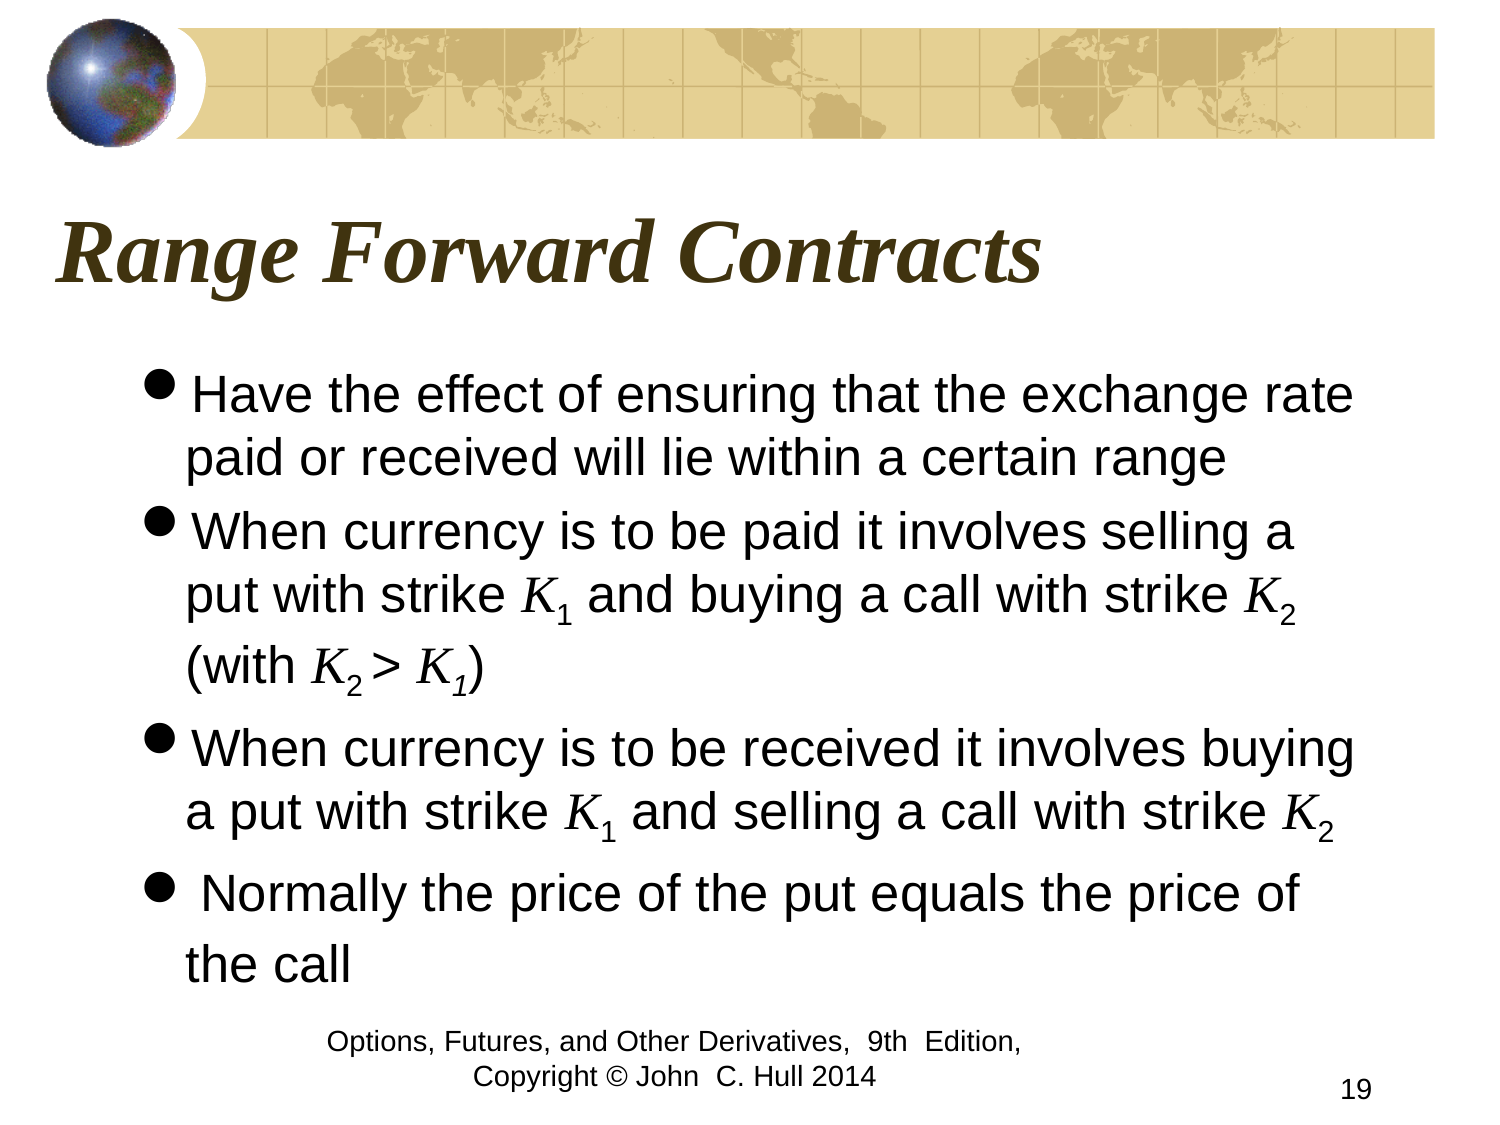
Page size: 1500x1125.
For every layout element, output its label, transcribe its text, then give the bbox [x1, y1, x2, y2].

footer Options, Futures, and Other Derivatives, 9th Edition, Copyright © John C. Hull 2014 [262, 1024, 1088, 1101]
title Range Forward Contracts [40, 152, 1316, 341]
slide_number 19 [1074, 1037, 1388, 1113]
list Have the effect of ensuring that the exchange rate paid or received will lie within a certain range When currency is to be paid it involves selling a put with strike K1 and buying a call with strike K2 (with K2 > K1) When currency is to be received it involves buying a put with strike K1 and selling a call with strike K2 Normally the price of the put equals the price of the call [112, 352, 1388, 1028]
picture [42, 14, 190, 151]
